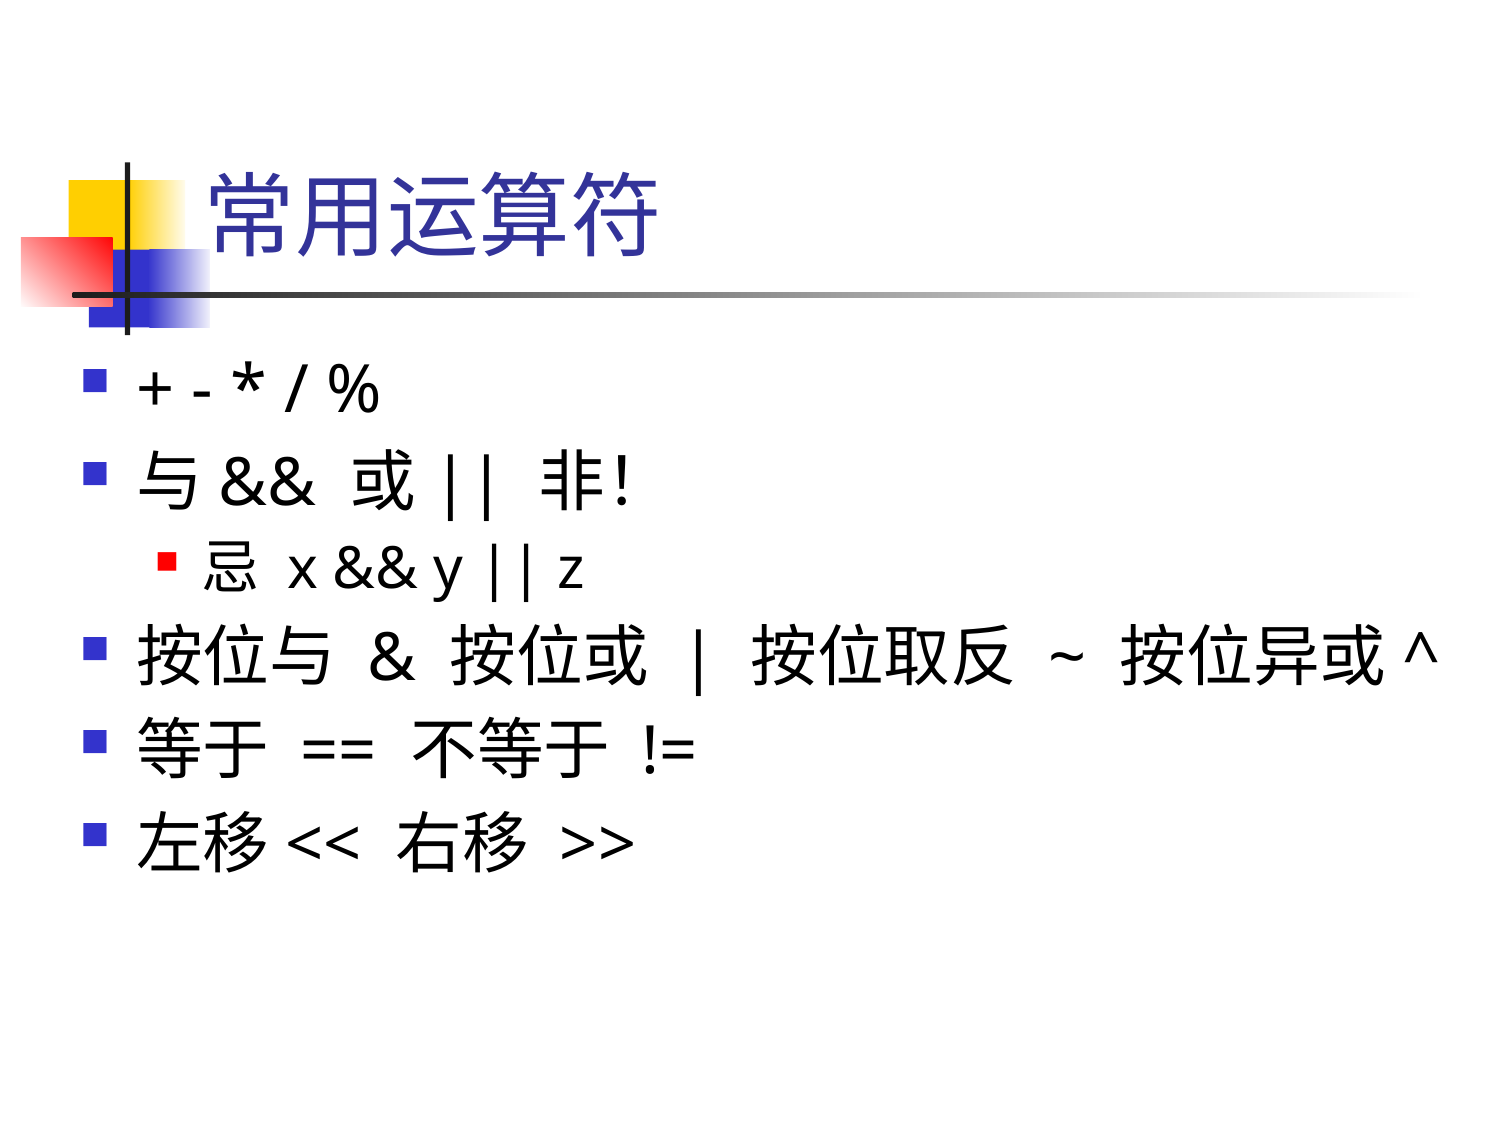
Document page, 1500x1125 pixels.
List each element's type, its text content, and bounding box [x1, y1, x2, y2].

list + - * / % 与&& 或|| 非！ 忌 x && y || z 按位与 & 按位或 | 按位取反 ~ 按位异或^ 等于 == 不等于 != 左移<< 右移 >> [64, 337, 1468, 1014]
title 常用运算符 [188, 34, 1468, 276]
